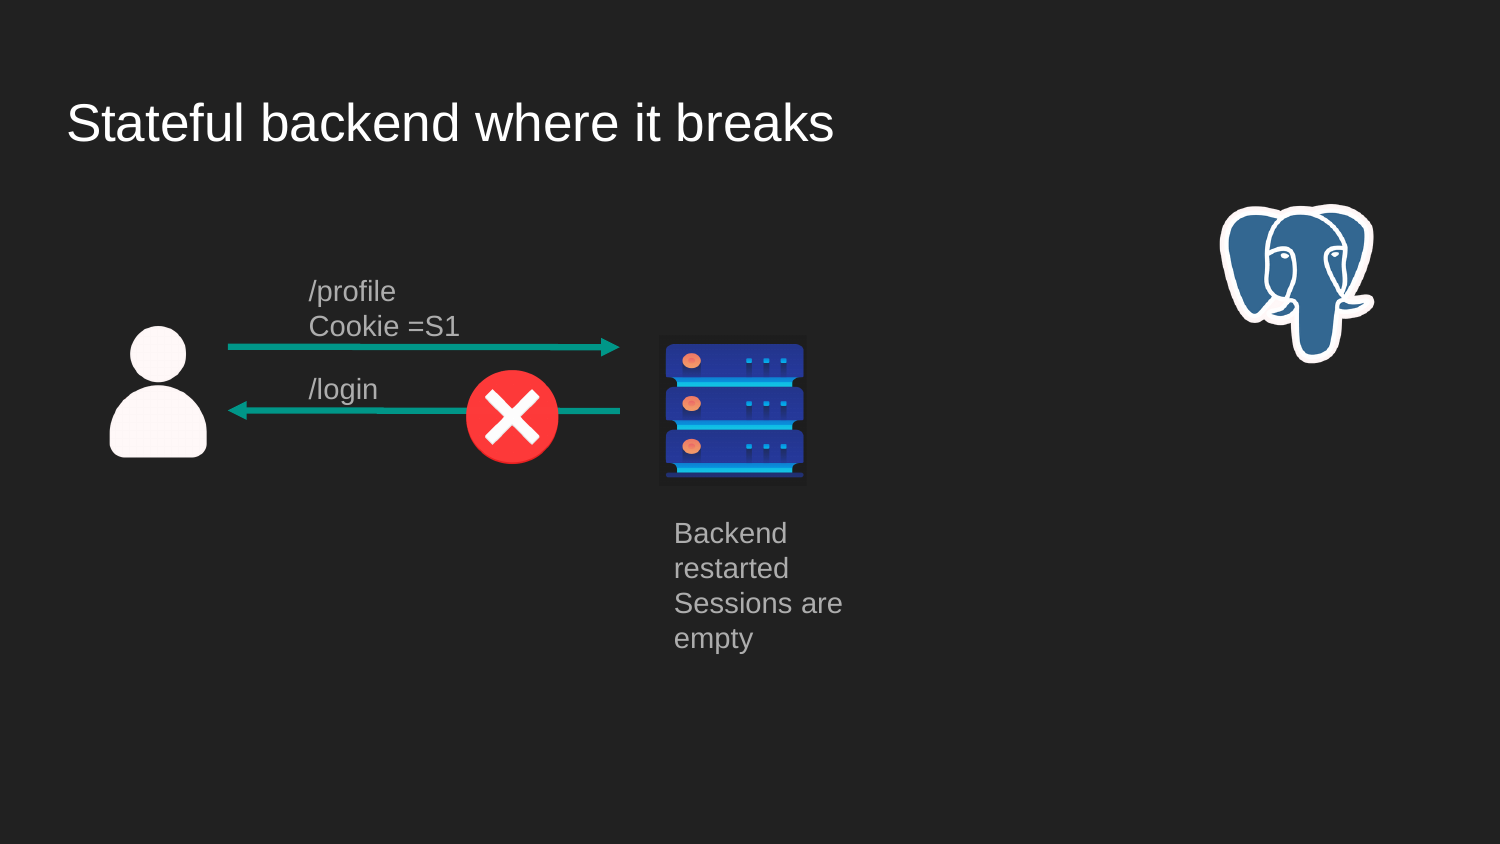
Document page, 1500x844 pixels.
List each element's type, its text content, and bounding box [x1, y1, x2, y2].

title TLS1.3 [293, 348, 564, 354]
title Stateful backend where it breaks [51, 72, 1449, 167]
text_box Backend restarted Sessions are empty [658, 499, 897, 670]
picture [658, 335, 807, 486]
text_box /profile Cookie =S1 [293, 257, 564, 345]
picture [87, 321, 229, 462]
text_box /login [293, 357, 564, 408]
title open [293, 412, 460, 421]
picture [1208, 189, 1387, 369]
picture [462, 367, 564, 470]
